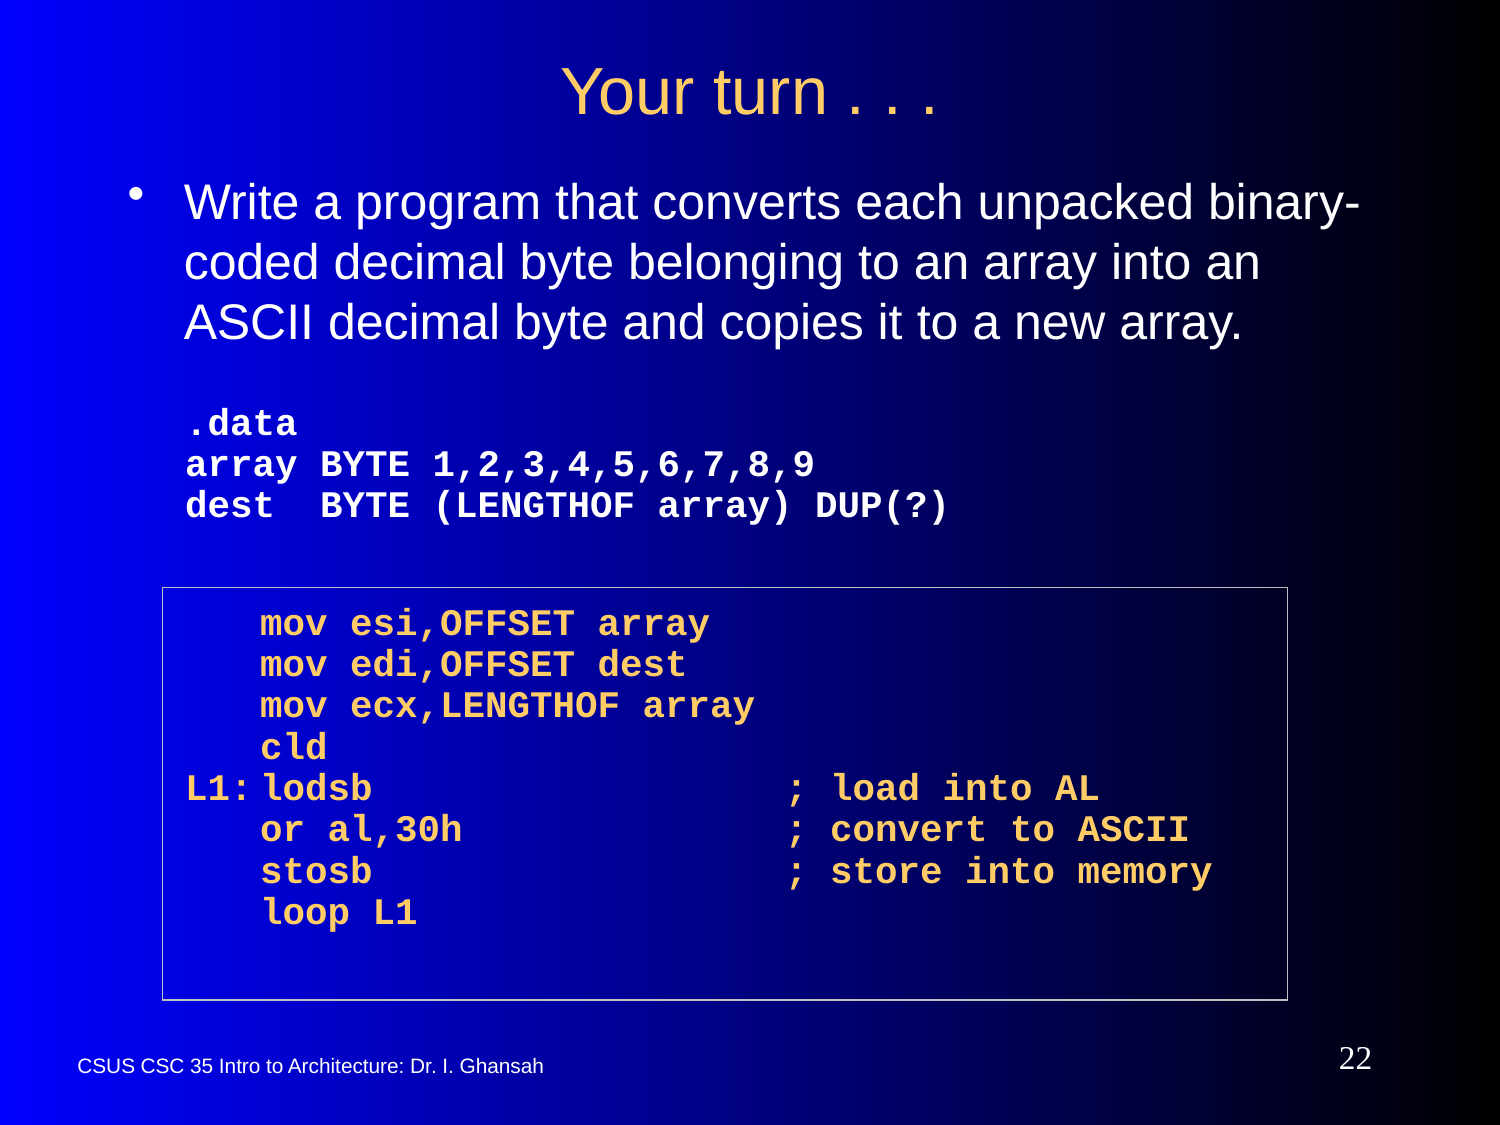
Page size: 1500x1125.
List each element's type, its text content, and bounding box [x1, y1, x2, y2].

list Write a program that converts each unpacked binary-coded decimal byte belonging to an array into an ASCII decimal byte and copies it to a new array. [112, 162, 1388, 388]
footer CSUS CSC 35 Intro to Architecture: Dr. I. Ghansah [62, 1040, 775, 1091]
text_box mov esi,OFFSET array mov edi,OFFSET dest mov ecx,LENGTHOF array cld L1: lodsb ; load into AL or al,30h ; convert to ASCII stosb ; store into memory loop L1 [162, 587, 1288, 1000]
text_box .data array BYTE 1,2,3,4,5,6,7,8,9 dest BYTE (LENGTHOF array) DUP(?) [162, 387, 1288, 550]
slide_number 22 [1224, 1025, 1388, 1088]
title Your turn . . . [112, 37, 1388, 138]
